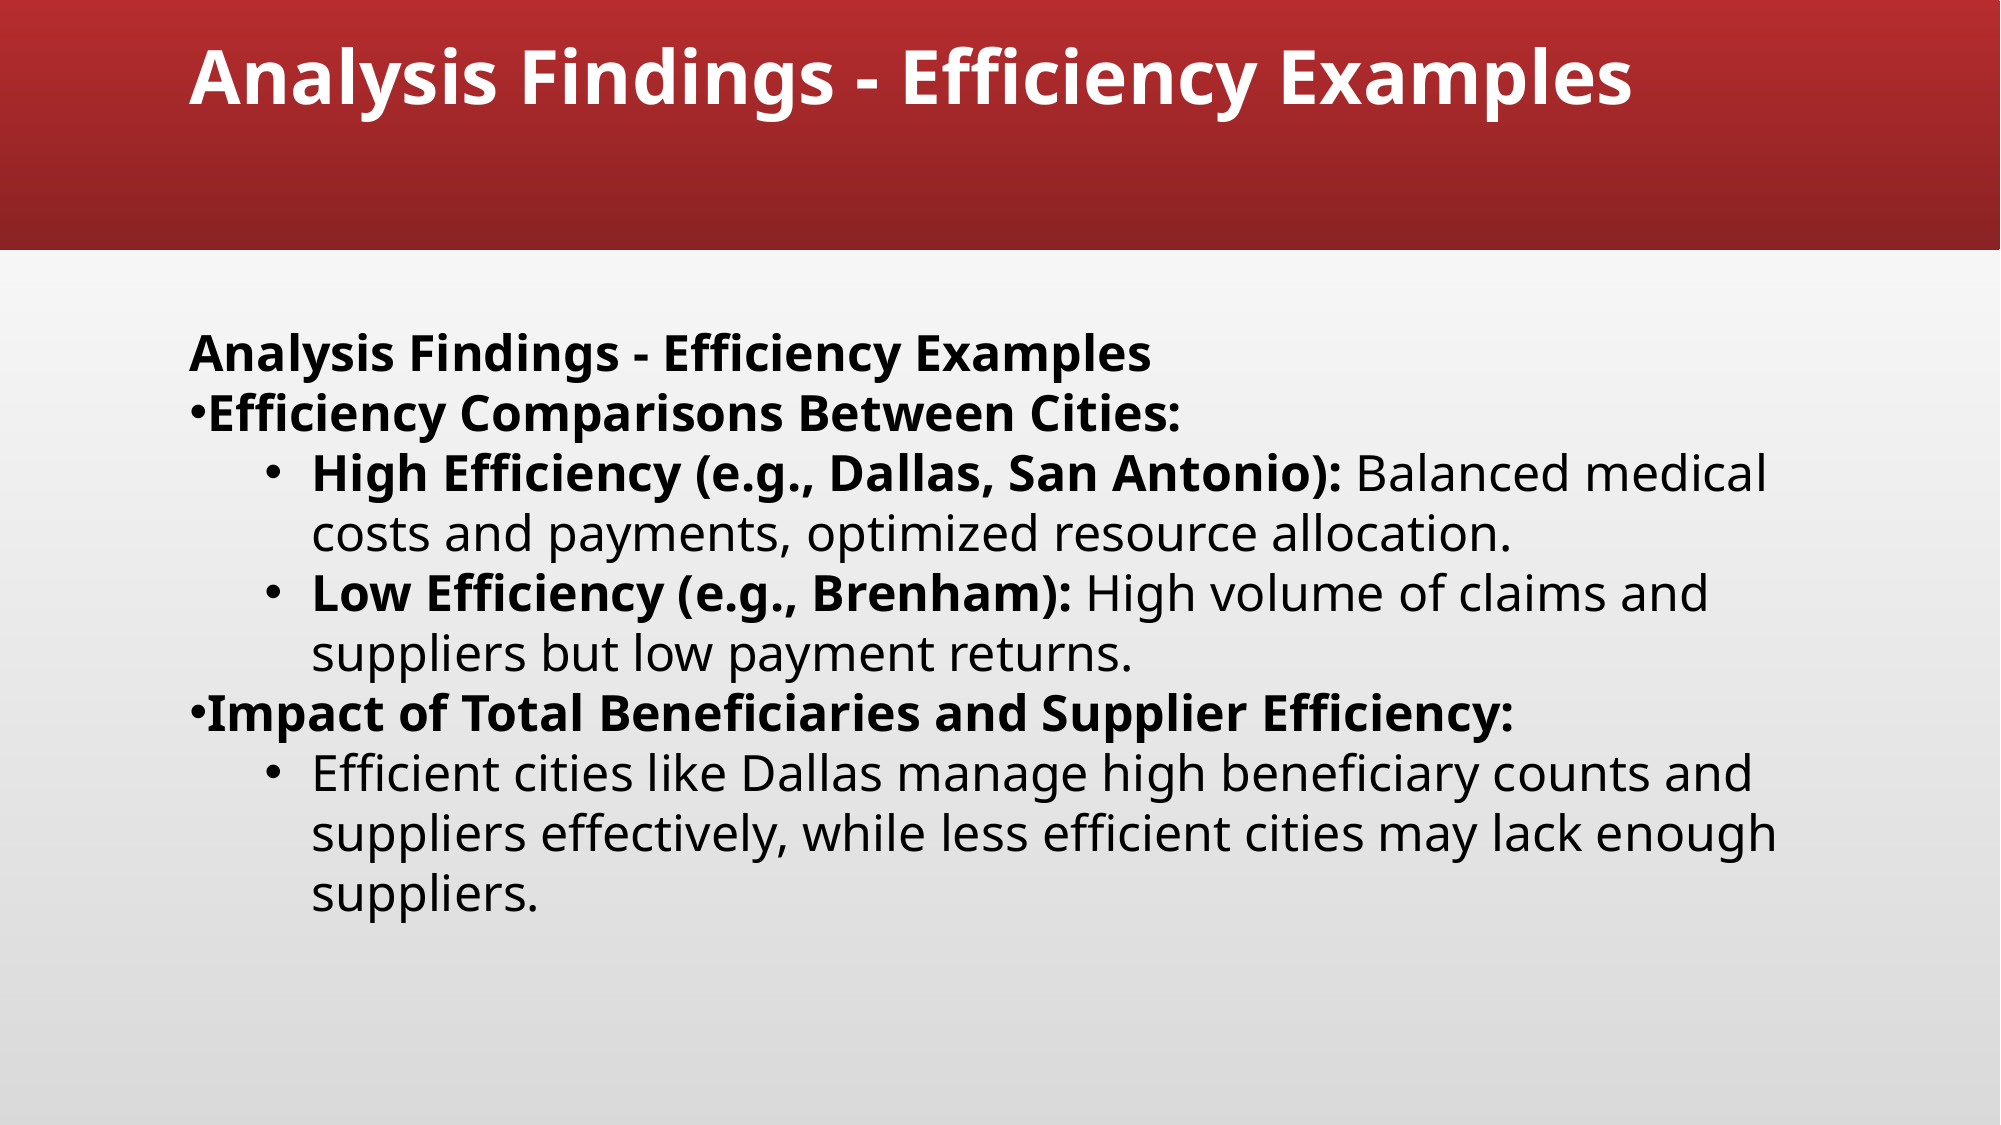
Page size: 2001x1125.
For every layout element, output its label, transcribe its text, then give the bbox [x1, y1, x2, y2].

title Analysis Findings - Efficiency Examples [174, 16, 1825, 234]
text_box Analysis Findings - Efficiency Examples Efficiency Comparisons Between Cities: High Efficiency (e.g., Dallas, San Antonio): Balanced medical costs and payments, optimized resource allocation. Low Efficiency (e.g., Brenham): High volume of claims and suppliers but low payment returns. Impact of Total Beneficiaries and Supplier Efficiency: Efficient cities like Dallas manage high beneficiary counts and suppliers effectively, while less efficient cities may lack enough suppliers. [174, 314, 1804, 930]
